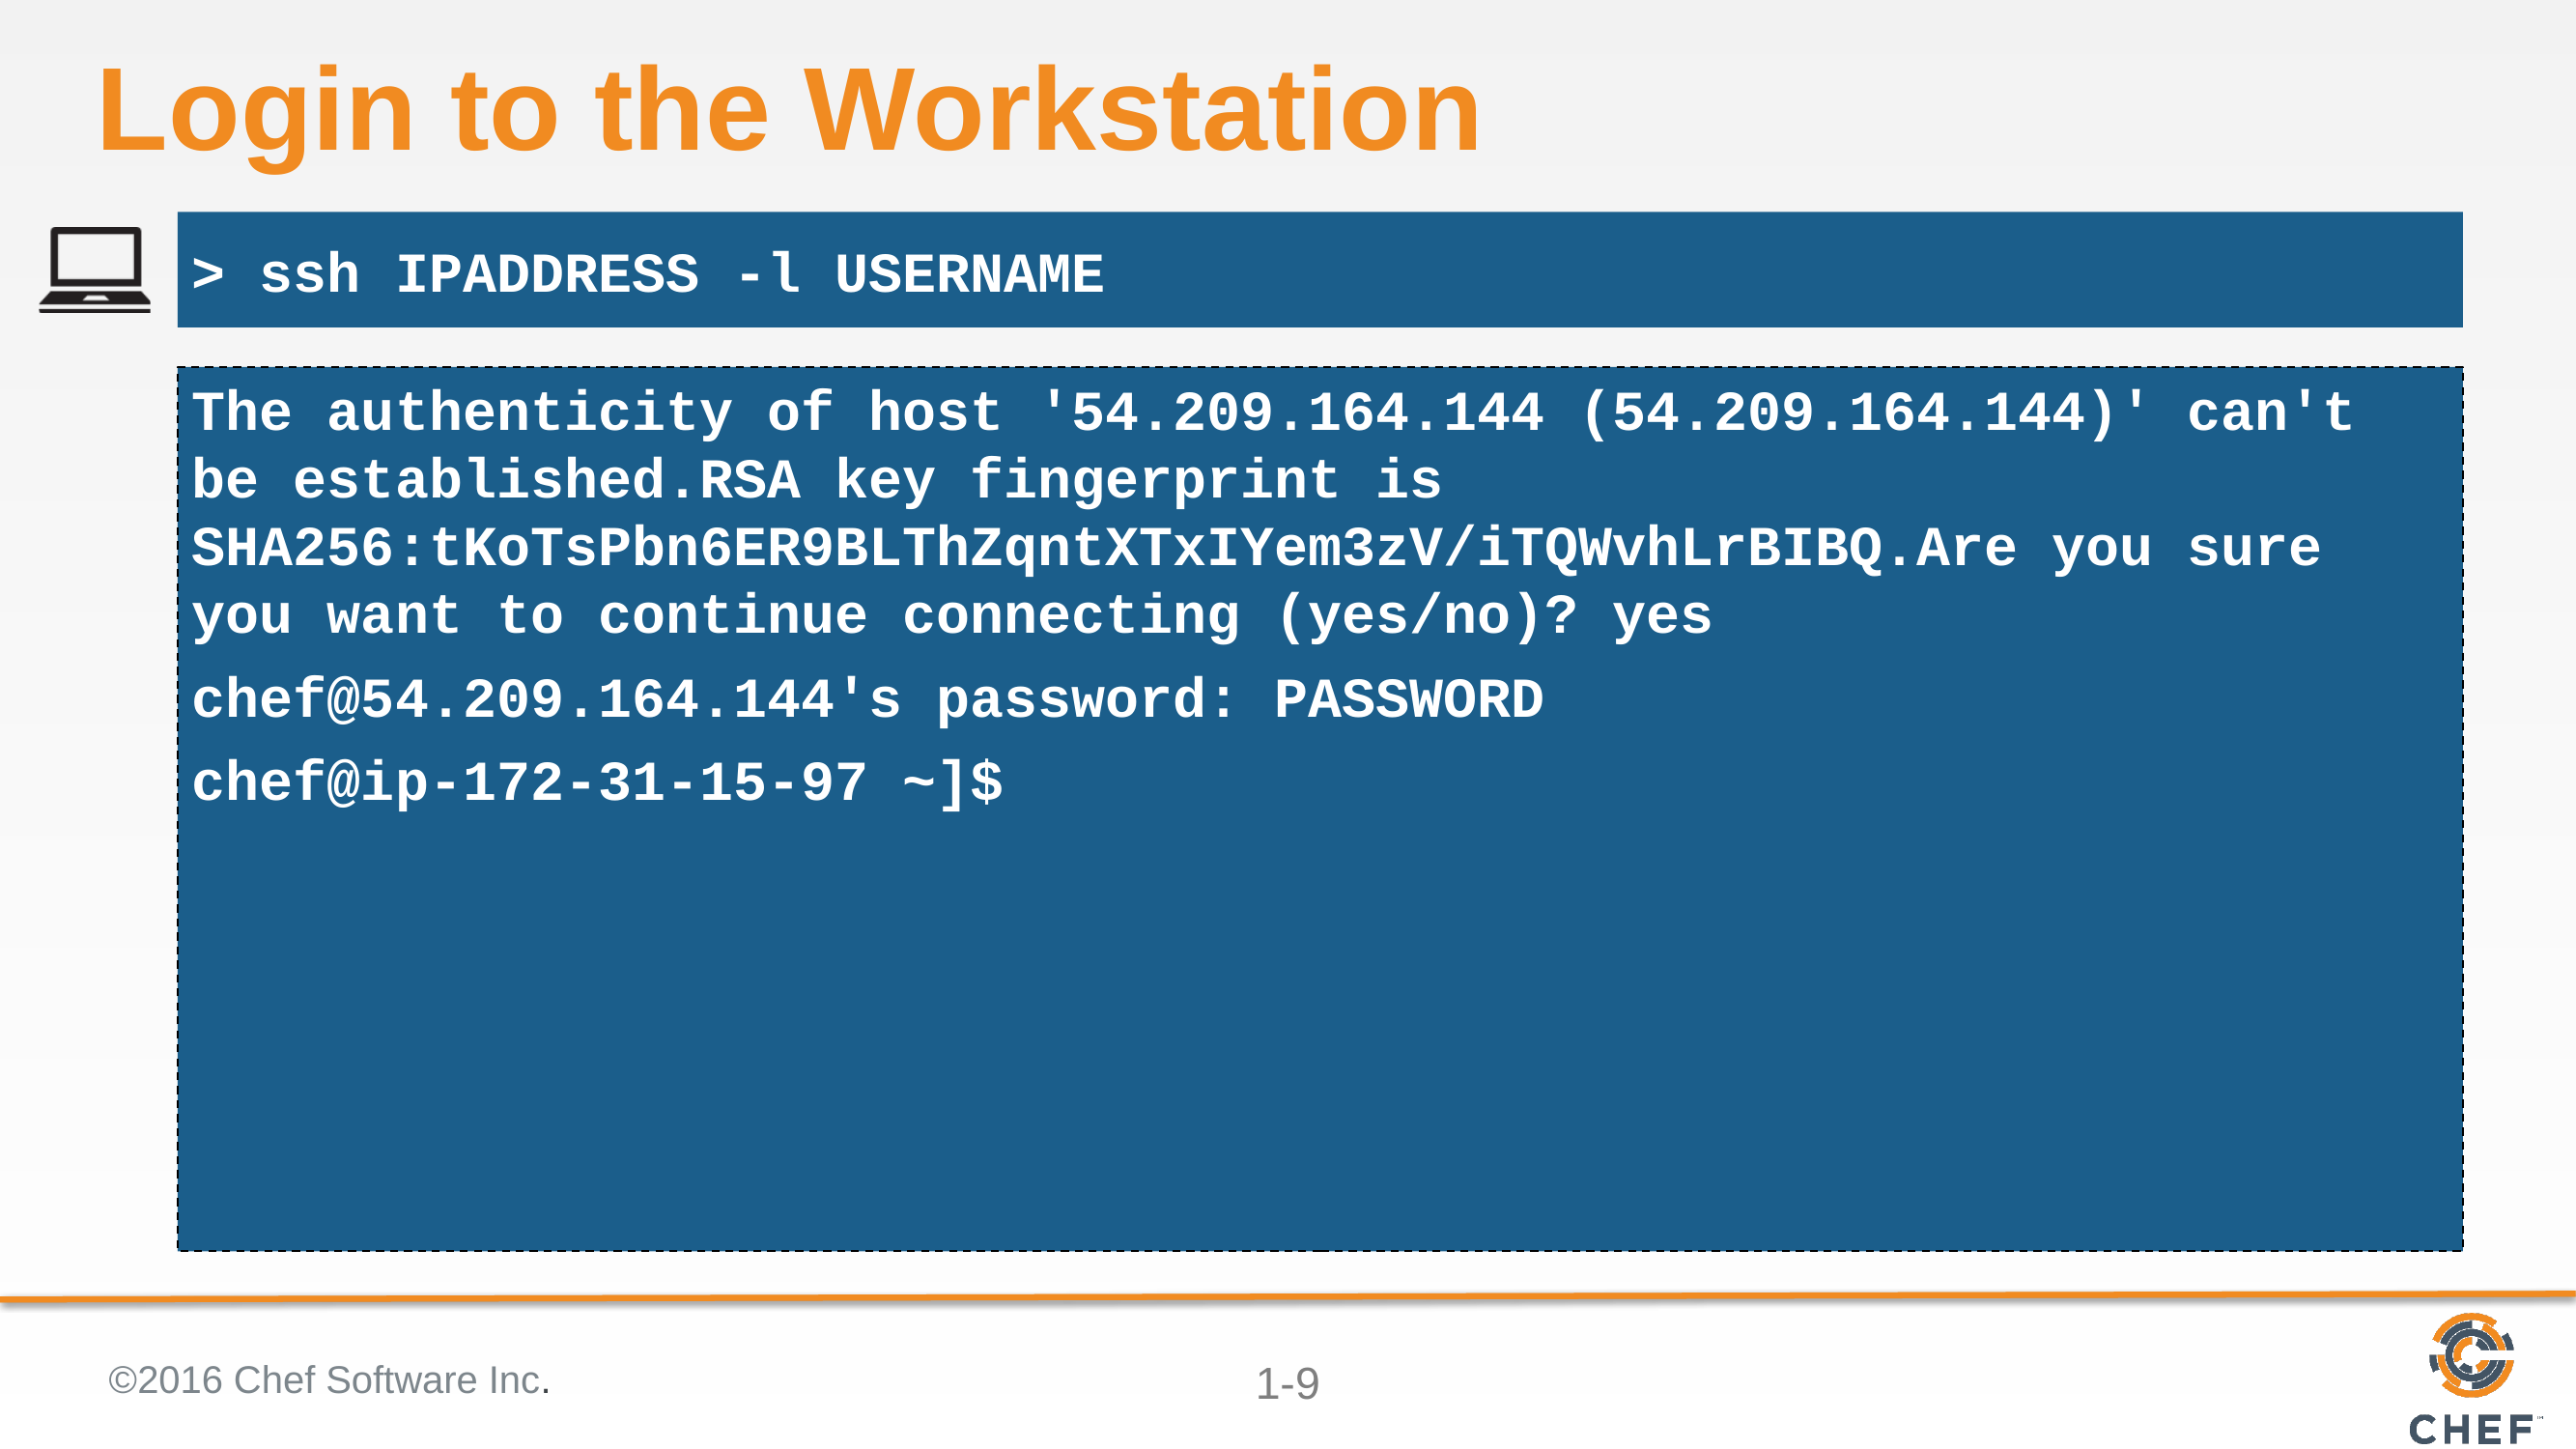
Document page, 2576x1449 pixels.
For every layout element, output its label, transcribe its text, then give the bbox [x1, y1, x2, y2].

title Login to the Workstation [96, 48, 2463, 180]
picture [2399, 1297, 2551, 1449]
list > ssh IPADDRESS -l USERNAME [177, 212, 2463, 327]
list The authenticity of host '54.209.164.144 (54.209.164.144)' can't be established.RSA key fingerprint is SHA256:tKoTsPbn6ER9BLThZqntXTxIYem3zV/iTQWvhLrBIBQ.Are you sure you want to continue connecting (yes/no)? yes chef@54.209.164.144's password: PASSWORD chef@ip-172-31-15-97 ~]$ [177, 366, 2464, 1252]
